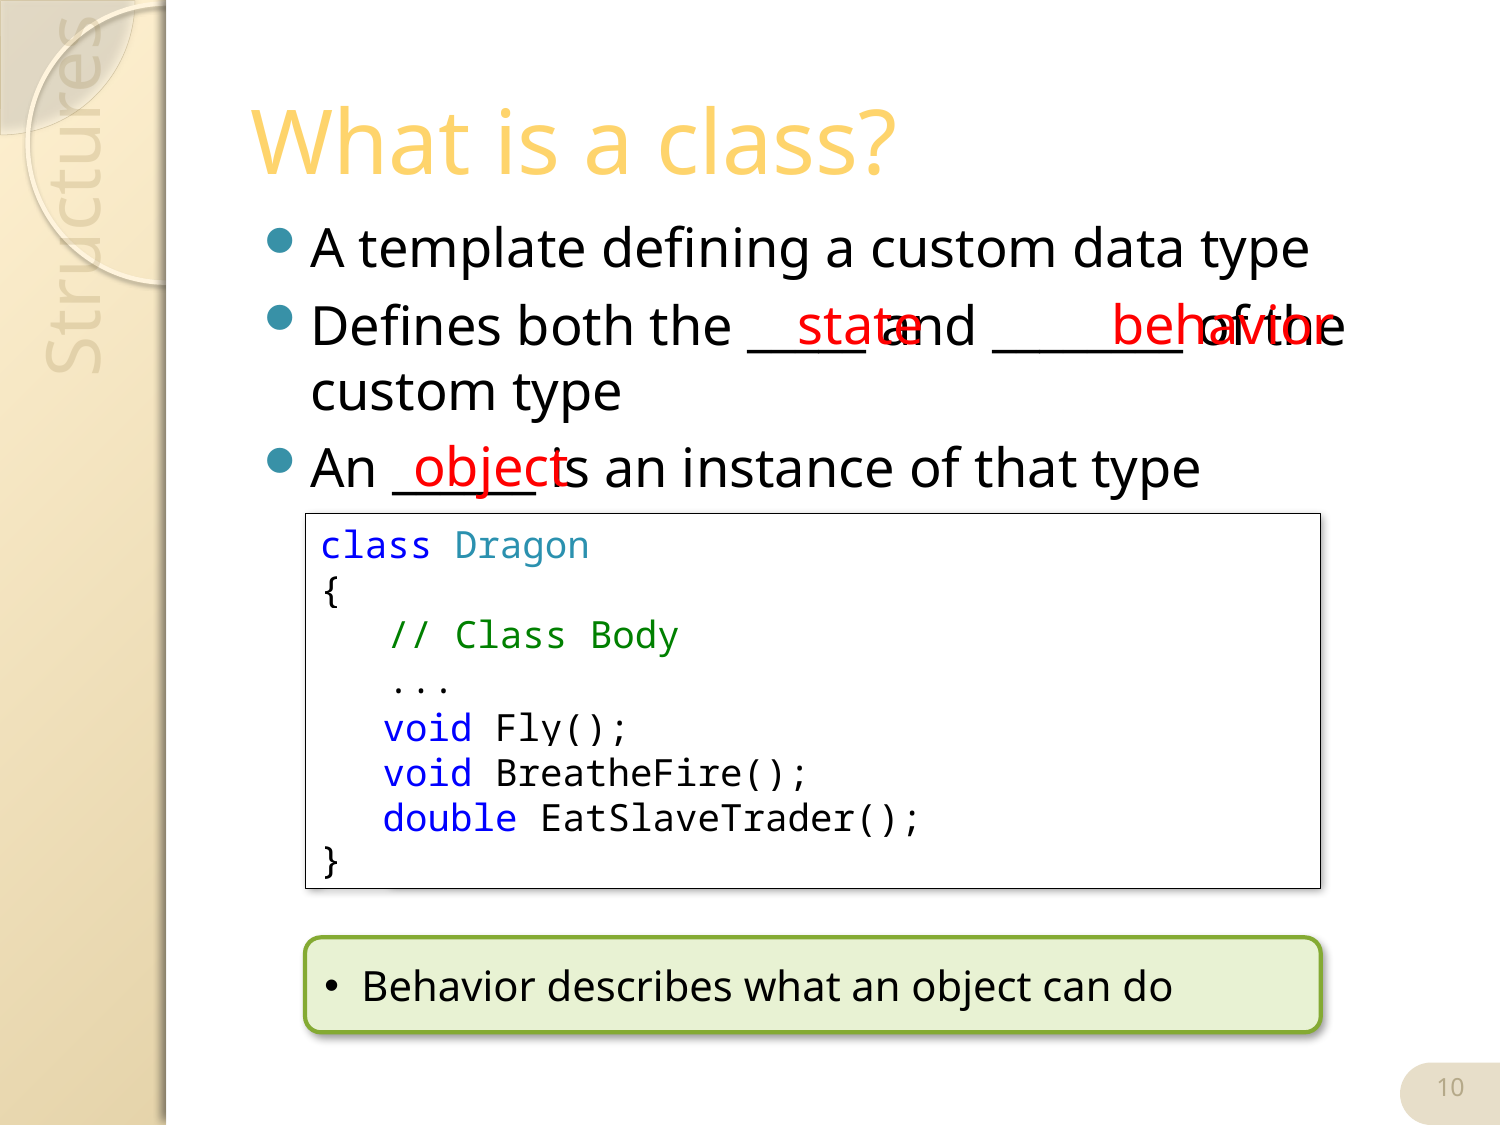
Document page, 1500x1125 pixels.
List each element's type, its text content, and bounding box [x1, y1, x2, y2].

text_box behavior [1096, 282, 1423, 363]
text_box Behavior describes what an object can do [302, 997, 1323, 1035]
title What is a class? [235, 45, 1466, 205]
slide_number 10 [1413, 1034, 1488, 1113]
text_box state [783, 282, 996, 363]
text_box object [398, 424, 611, 505]
list A template defining a custom data type Defines both the _____ and ________ of the custom type An ______ is an instance of that type [235, 205, 1466, 997]
